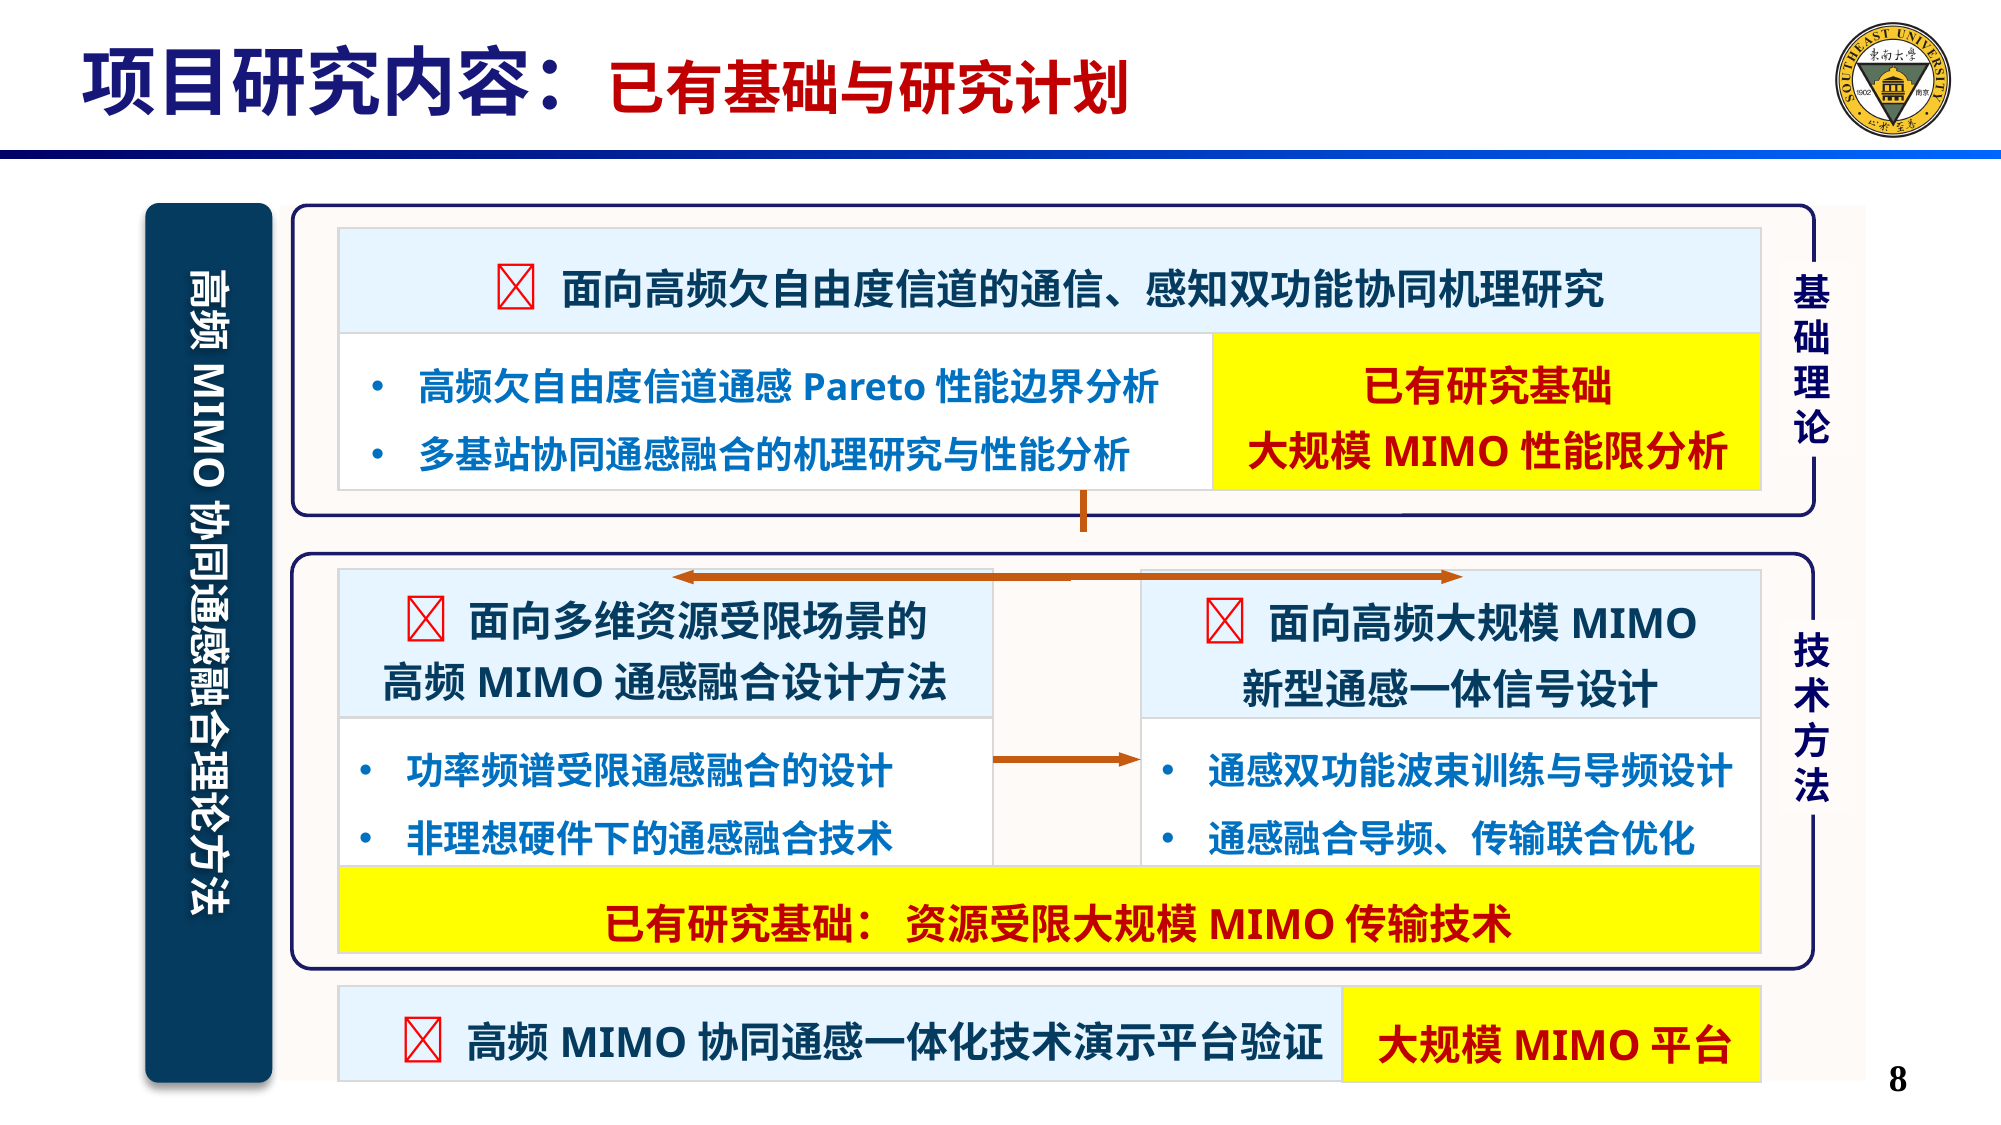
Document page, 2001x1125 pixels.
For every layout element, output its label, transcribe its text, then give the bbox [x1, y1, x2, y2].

text_box [1071, 205, 1815, 516]
text_box 已有研究基础： 资源受限大规模MIMO传输技术 [1071, 865, 1761, 954]
text_box [291, 553, 1062, 969]
text_box 已有研究基础： 资源受限大规模MIMO传输技术 [338, 865, 1062, 954]
text_box 基础理论 [1778, 261, 1855, 457]
text_box  高频MIMO协同通感一体化技术演示平台验证 [338, 985, 1761, 1082]
text_box 技术方法 [1778, 619, 1855, 815]
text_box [338, 227, 1062, 490]
text_box 大规模MIMO平台 [1342, 986, 1761, 1083]
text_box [1140, 569, 1761, 866]
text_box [1071, 227, 1761, 490]
slide_number 8 [1874, 1046, 1984, 1105]
text_box [279, 205, 1866, 1081]
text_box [147, 205, 271, 1081]
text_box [338, 568, 993, 866]
text_box [292, 205, 1062, 516]
text_box [1071, 553, 1814, 969]
title 项目研究内容：已有基础与研究计划 [66, 35, 1501, 123]
picture [1822, 18, 1965, 140]
